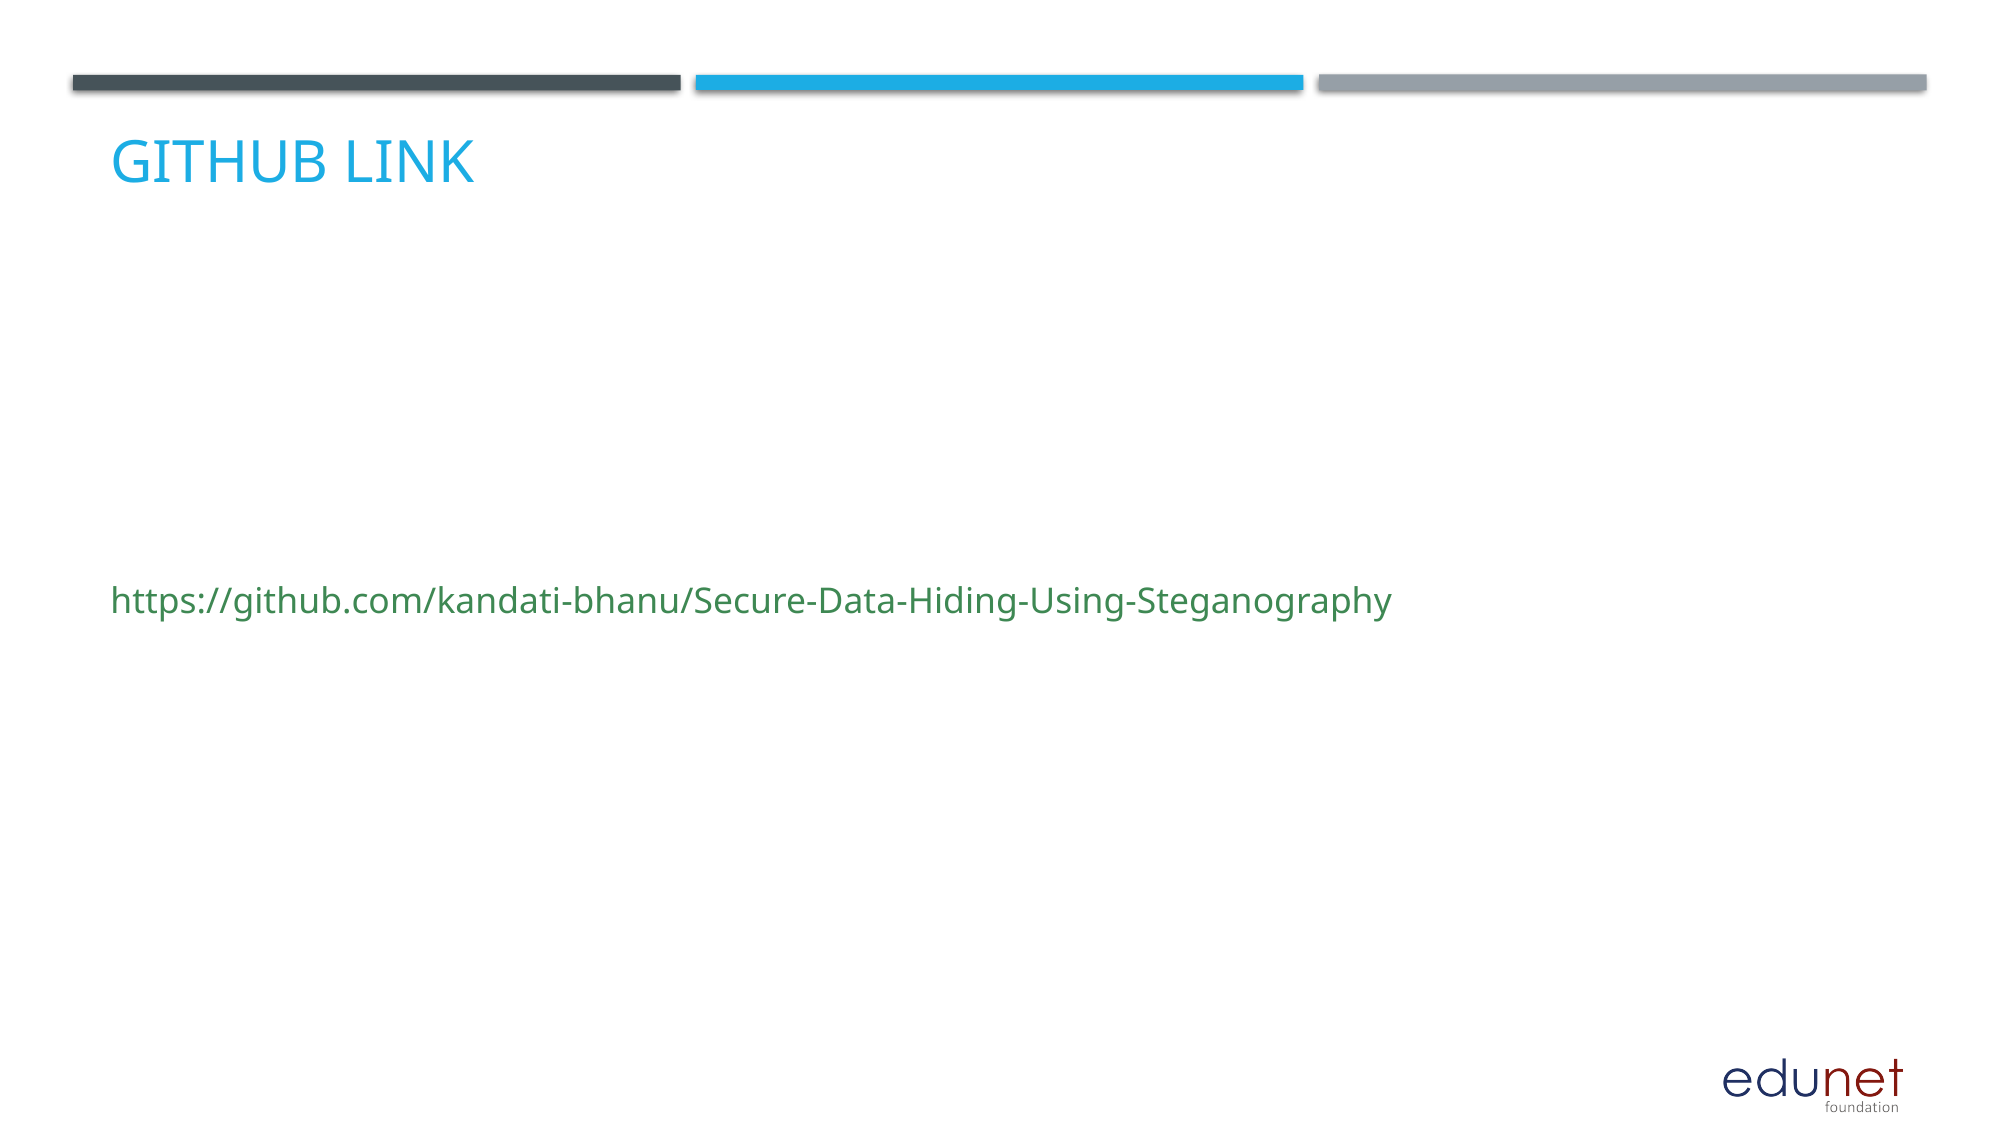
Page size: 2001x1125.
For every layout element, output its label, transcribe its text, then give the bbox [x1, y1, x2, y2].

picture [1719, 1056, 1905, 1116]
title GitHub Link [95, 115, 1905, 203]
list https://github.com/kandati-bhanu/Secure-Data-Hiding-Using-Steganography [95, 213, 1905, 981]
